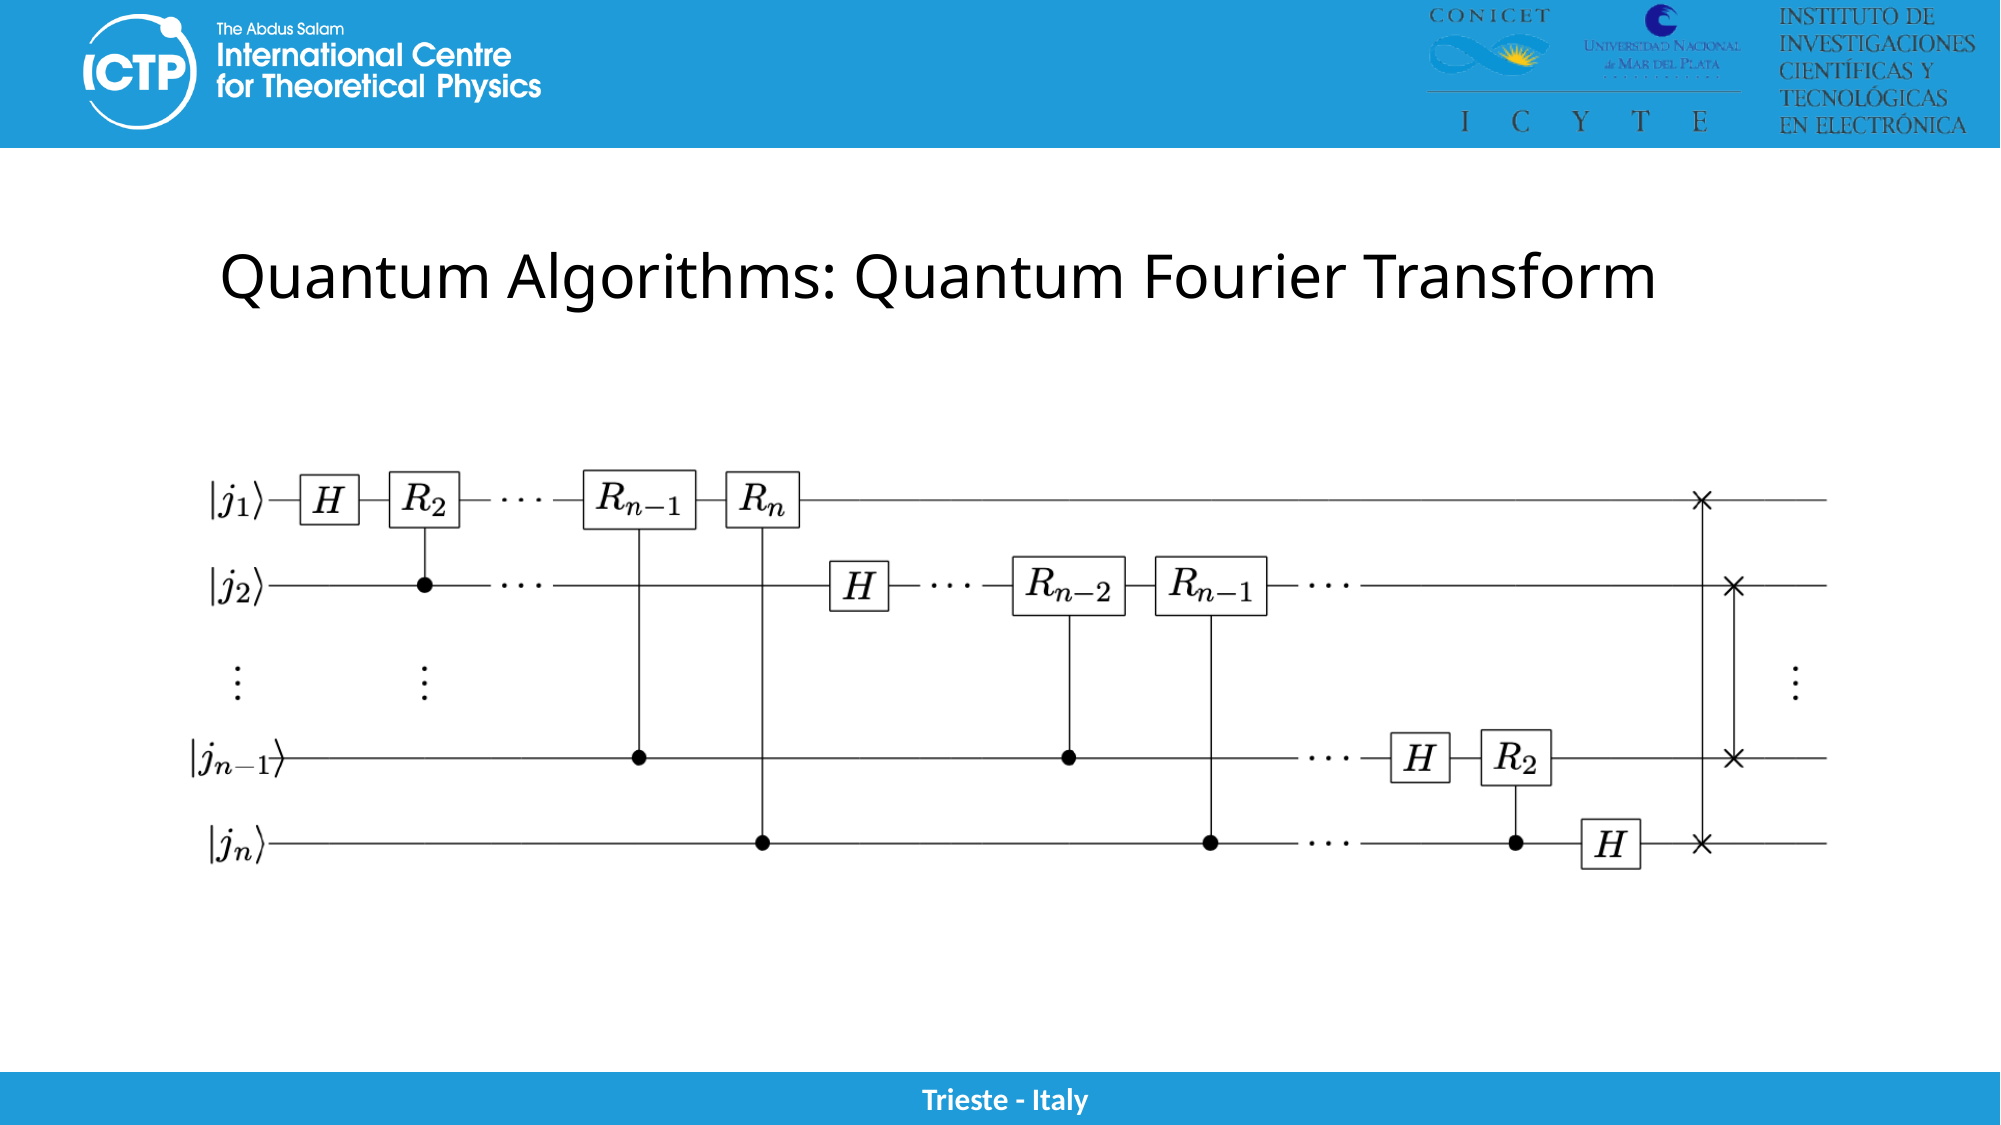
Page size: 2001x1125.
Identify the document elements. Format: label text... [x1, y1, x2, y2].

title Quantum Algorithms: Quantum Fourier Transform [204, 216, 1796, 340]
picture [0, 0, 2000, 220]
picture [0, 1072, 2000, 1125]
picture [170, 461, 1841, 879]
